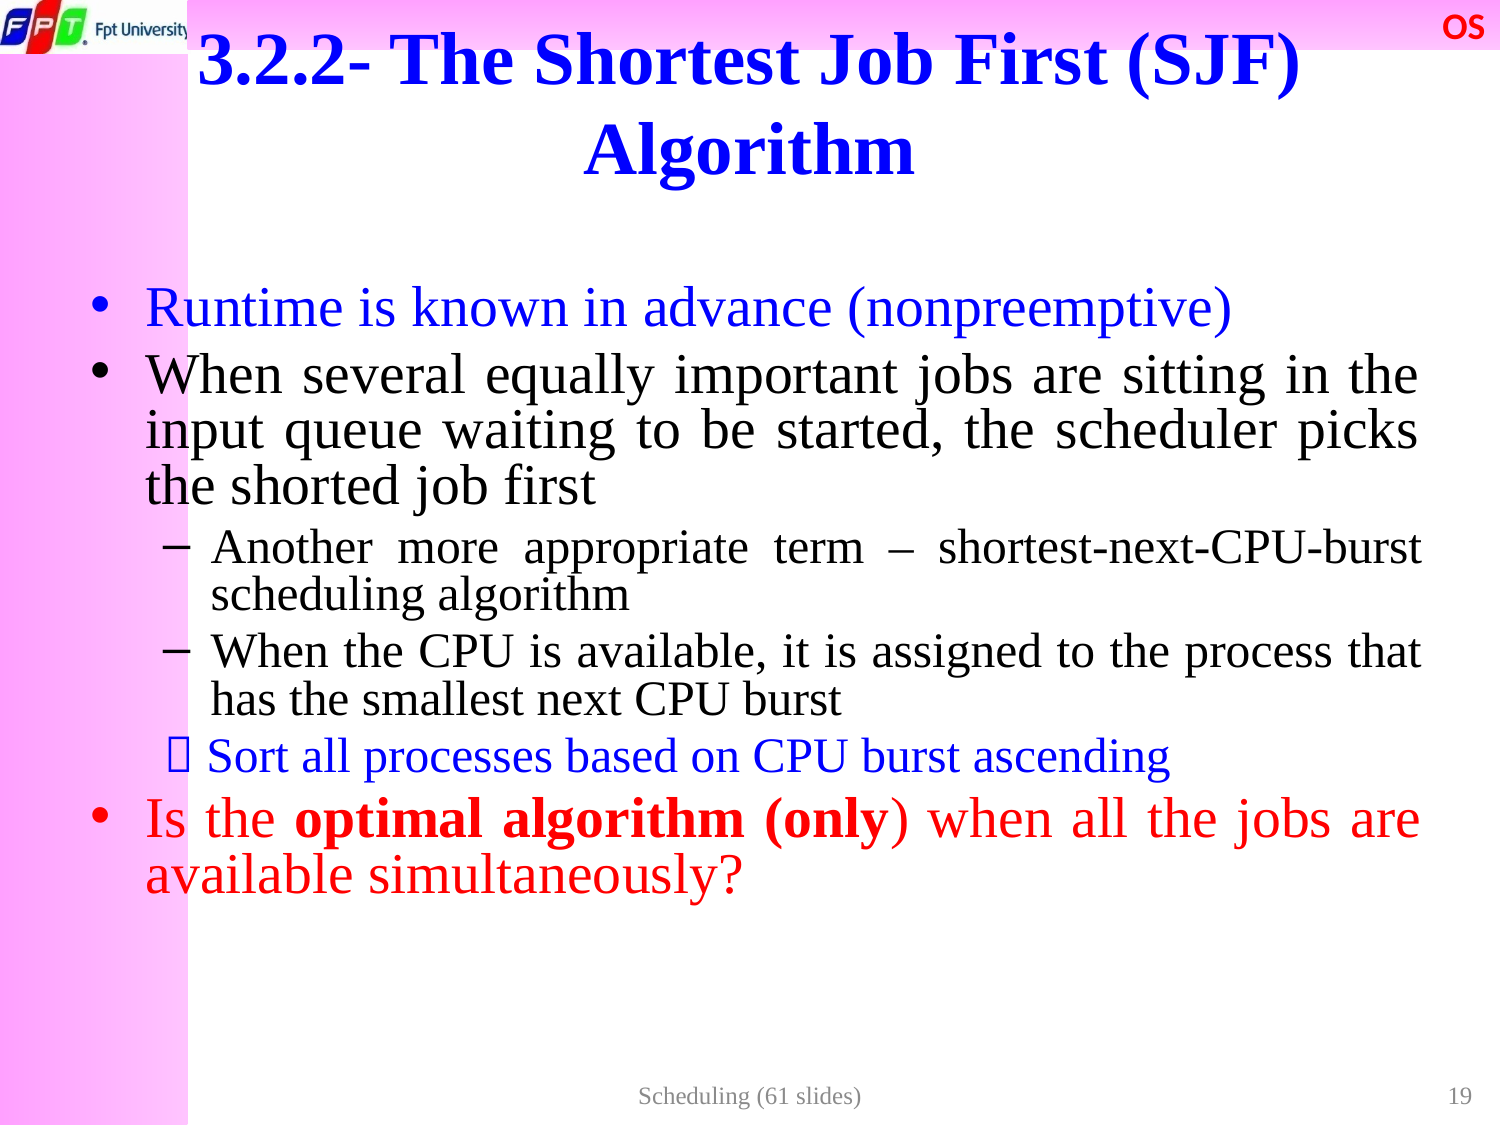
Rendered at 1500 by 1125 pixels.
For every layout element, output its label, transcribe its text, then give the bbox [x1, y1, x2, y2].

list Runtime is known in advance (nonpreemptive) When several equally important jobs are sitting in the input queue waiting to be started, the scheduler picks the shorted job first Another more appropriate term – shortest-next-CPU-burst scheduling algorithm When the CPU is available, it is assigned to the process that has the smallest next CPU burst  Sort all processes based on CPU burst ascending Is the optimal algorithm (only) when all the jobs are available simultaneously? [75, 275, 1438, 913]
title 3.2.2- The Shortest Job First (SJF) Algorithm [75, 0, 1425, 200]
picture [0, 0, 75, 54]
footer Scheduling (61 slides) [512, 1074, 988, 1116]
slide_number 19 [1137, 1074, 1488, 1116]
